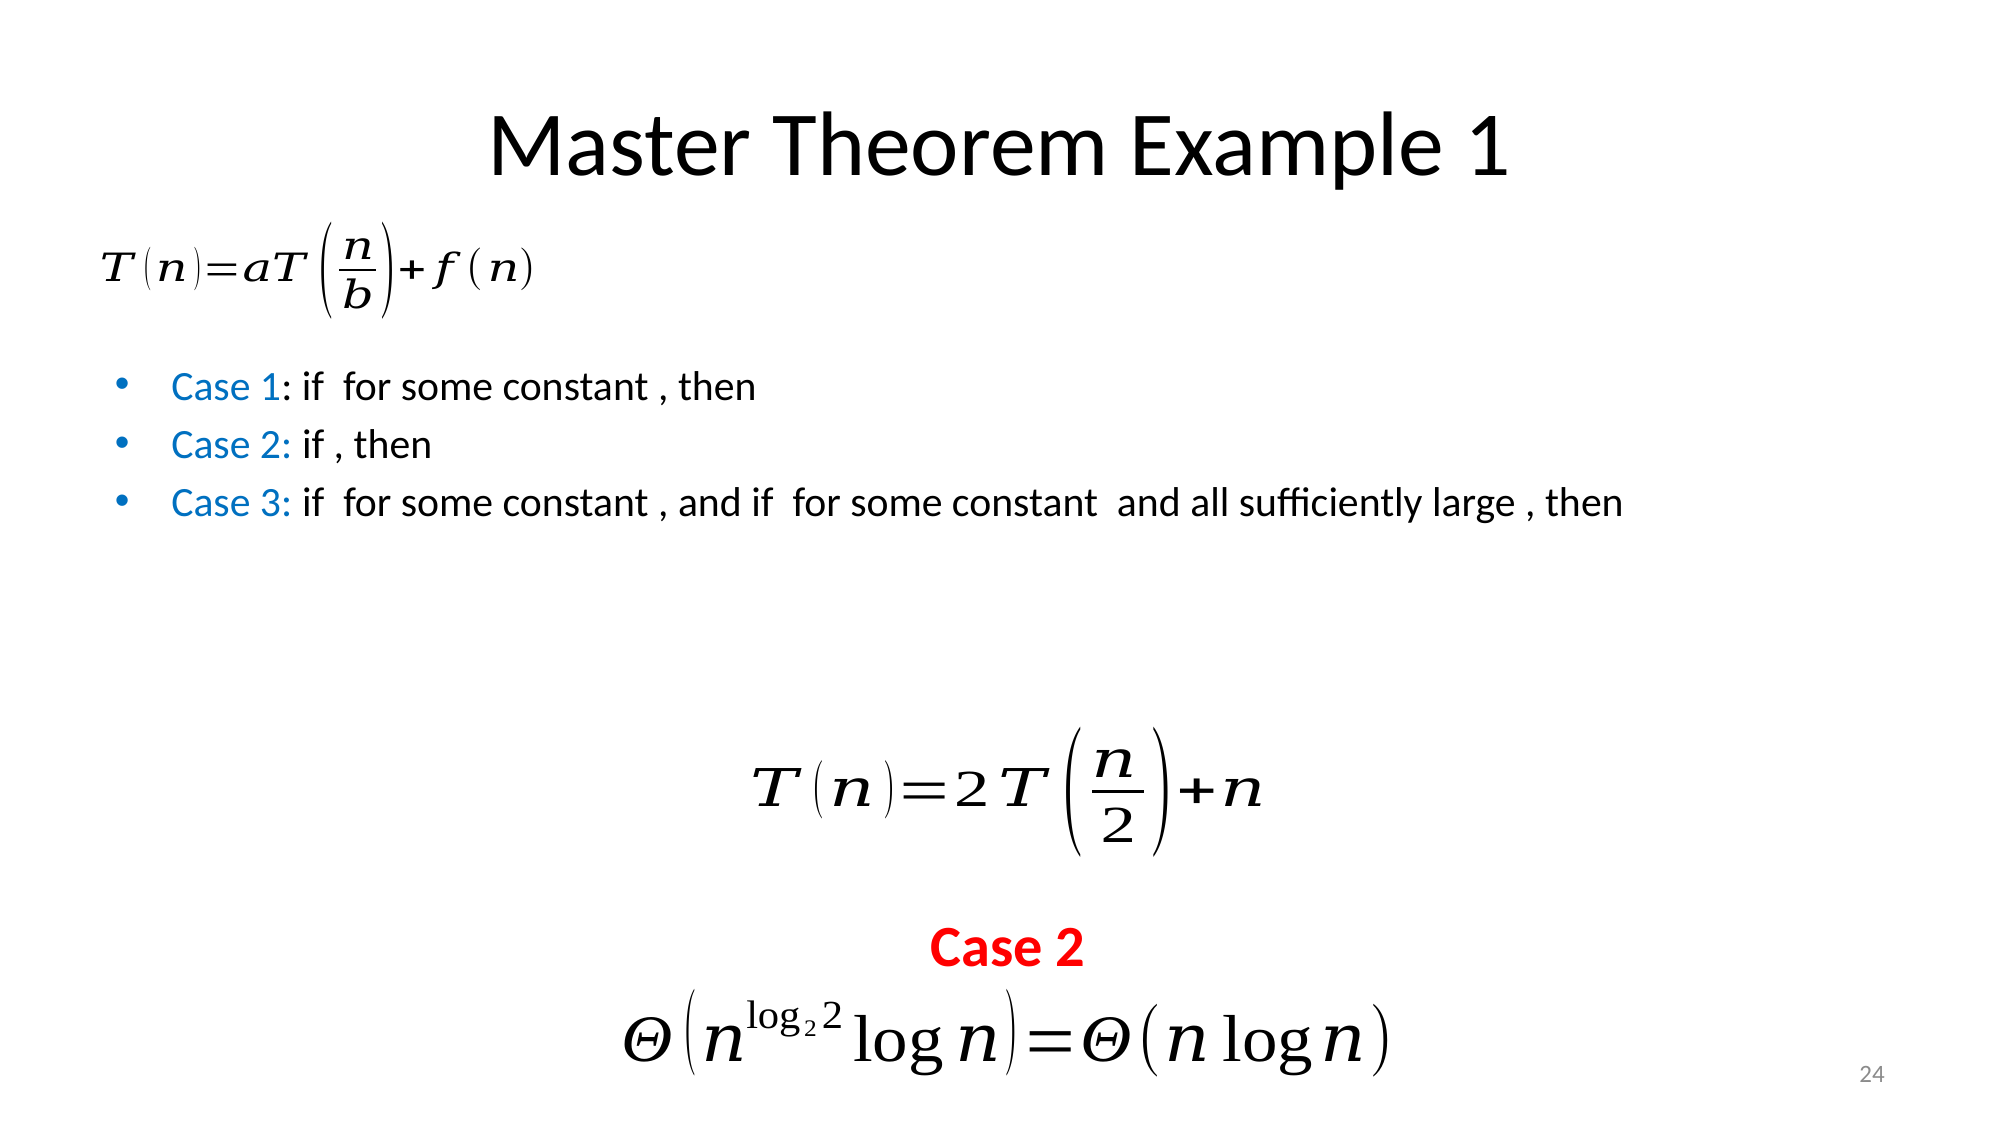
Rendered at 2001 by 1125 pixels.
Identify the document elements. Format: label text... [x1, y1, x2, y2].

title Master Theorem Example 1 [99, 45, 1900, 233]
text_box Case 2 [916, 900, 1101, 986]
slide_number 24 [1433, 1042, 1900, 1103]
